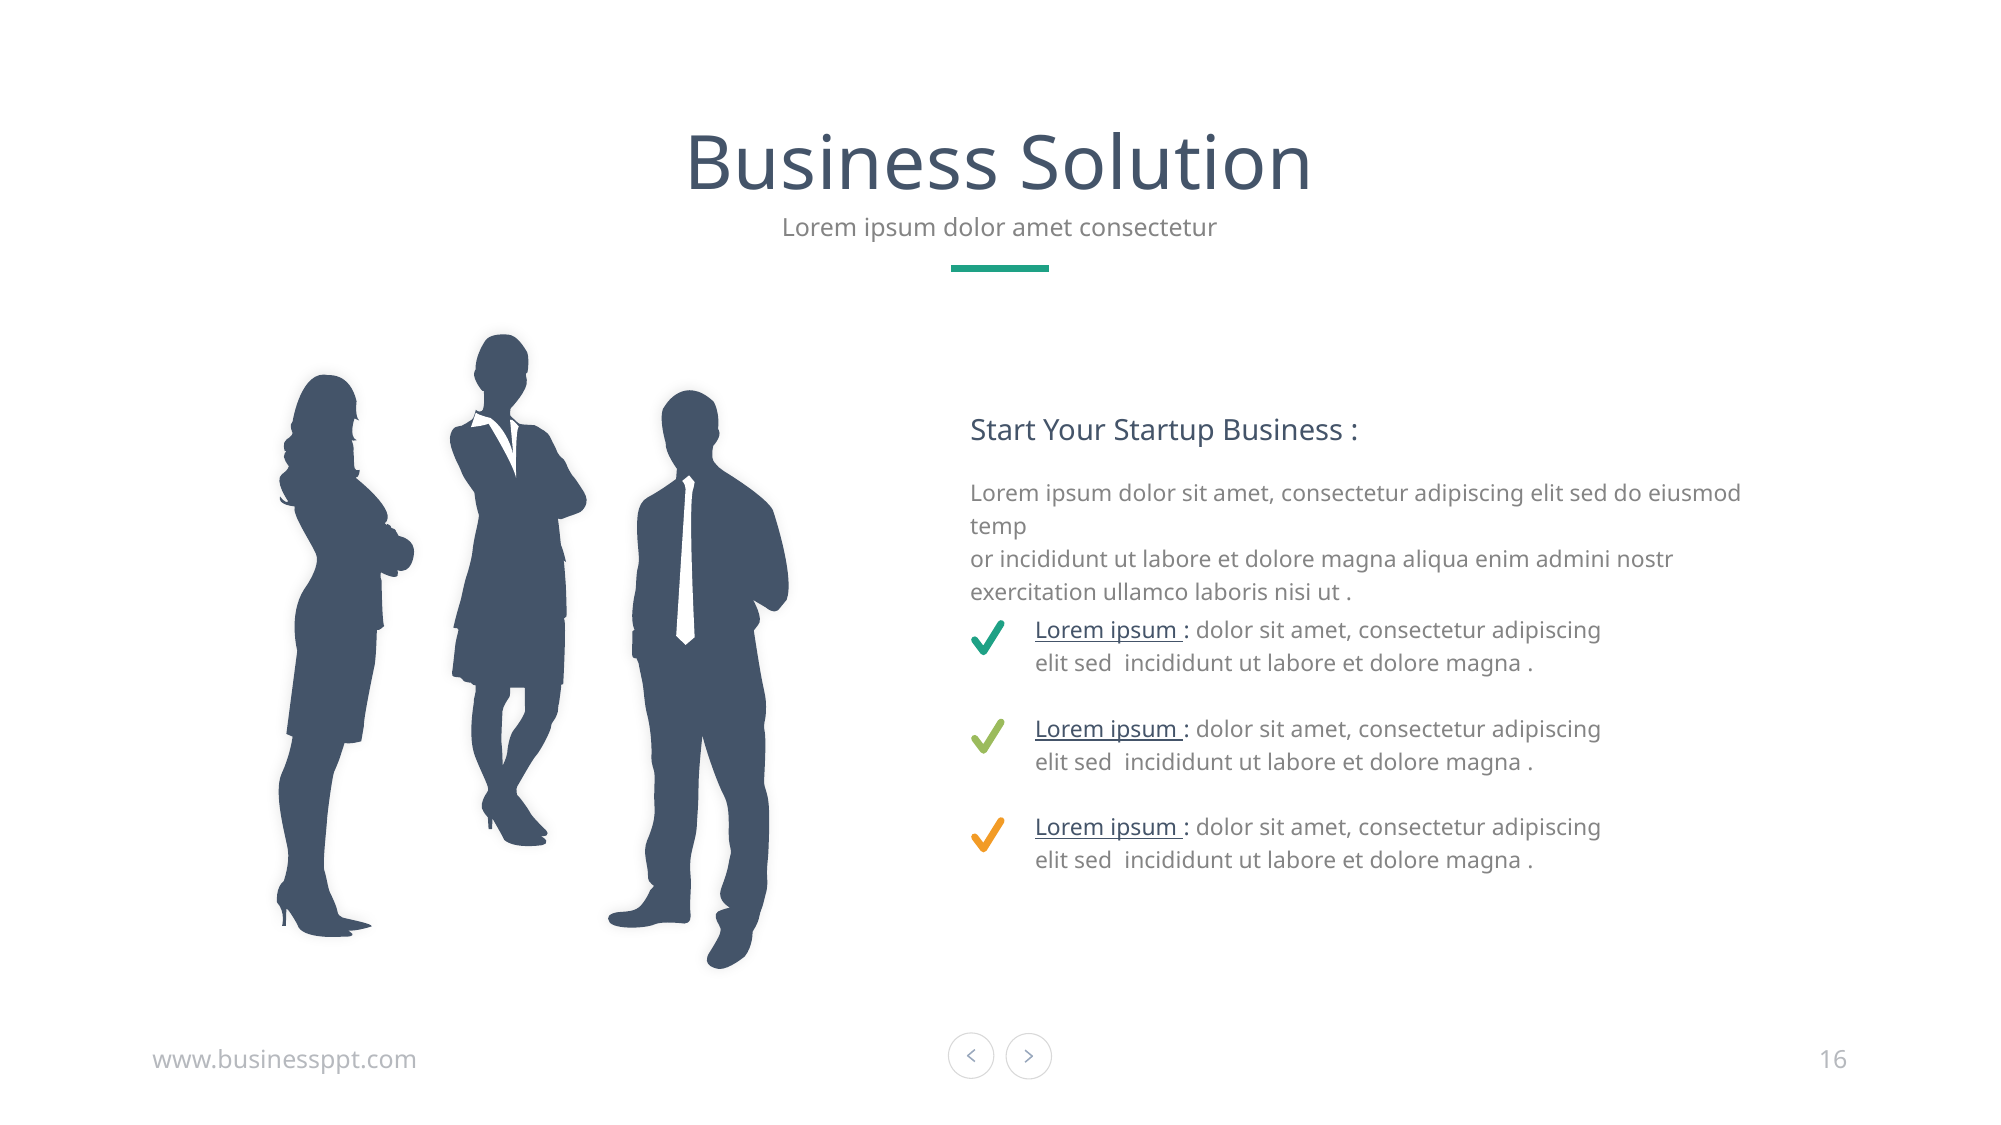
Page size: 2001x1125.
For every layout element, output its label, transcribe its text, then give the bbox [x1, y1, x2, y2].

footer www.businessppt.com [137, 1030, 813, 1091]
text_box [606, 374, 796, 970]
text_box Start Your Startup Business : [955, 403, 1470, 454]
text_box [518, 107, 1482, 269]
text_box [276, 374, 415, 937]
slide_number 16 [1412, 1030, 1863, 1091]
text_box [446, 333, 592, 849]
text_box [971, 603, 1650, 882]
text_box Lorem ipsum dolor sit amet, consectetur adipiscing elit sed do eiusmod temp or incididunt ut labore et dolore magna aliqua enim admini nostr exercitation ullamco laboris nisi ut . [955, 465, 1760, 612]
